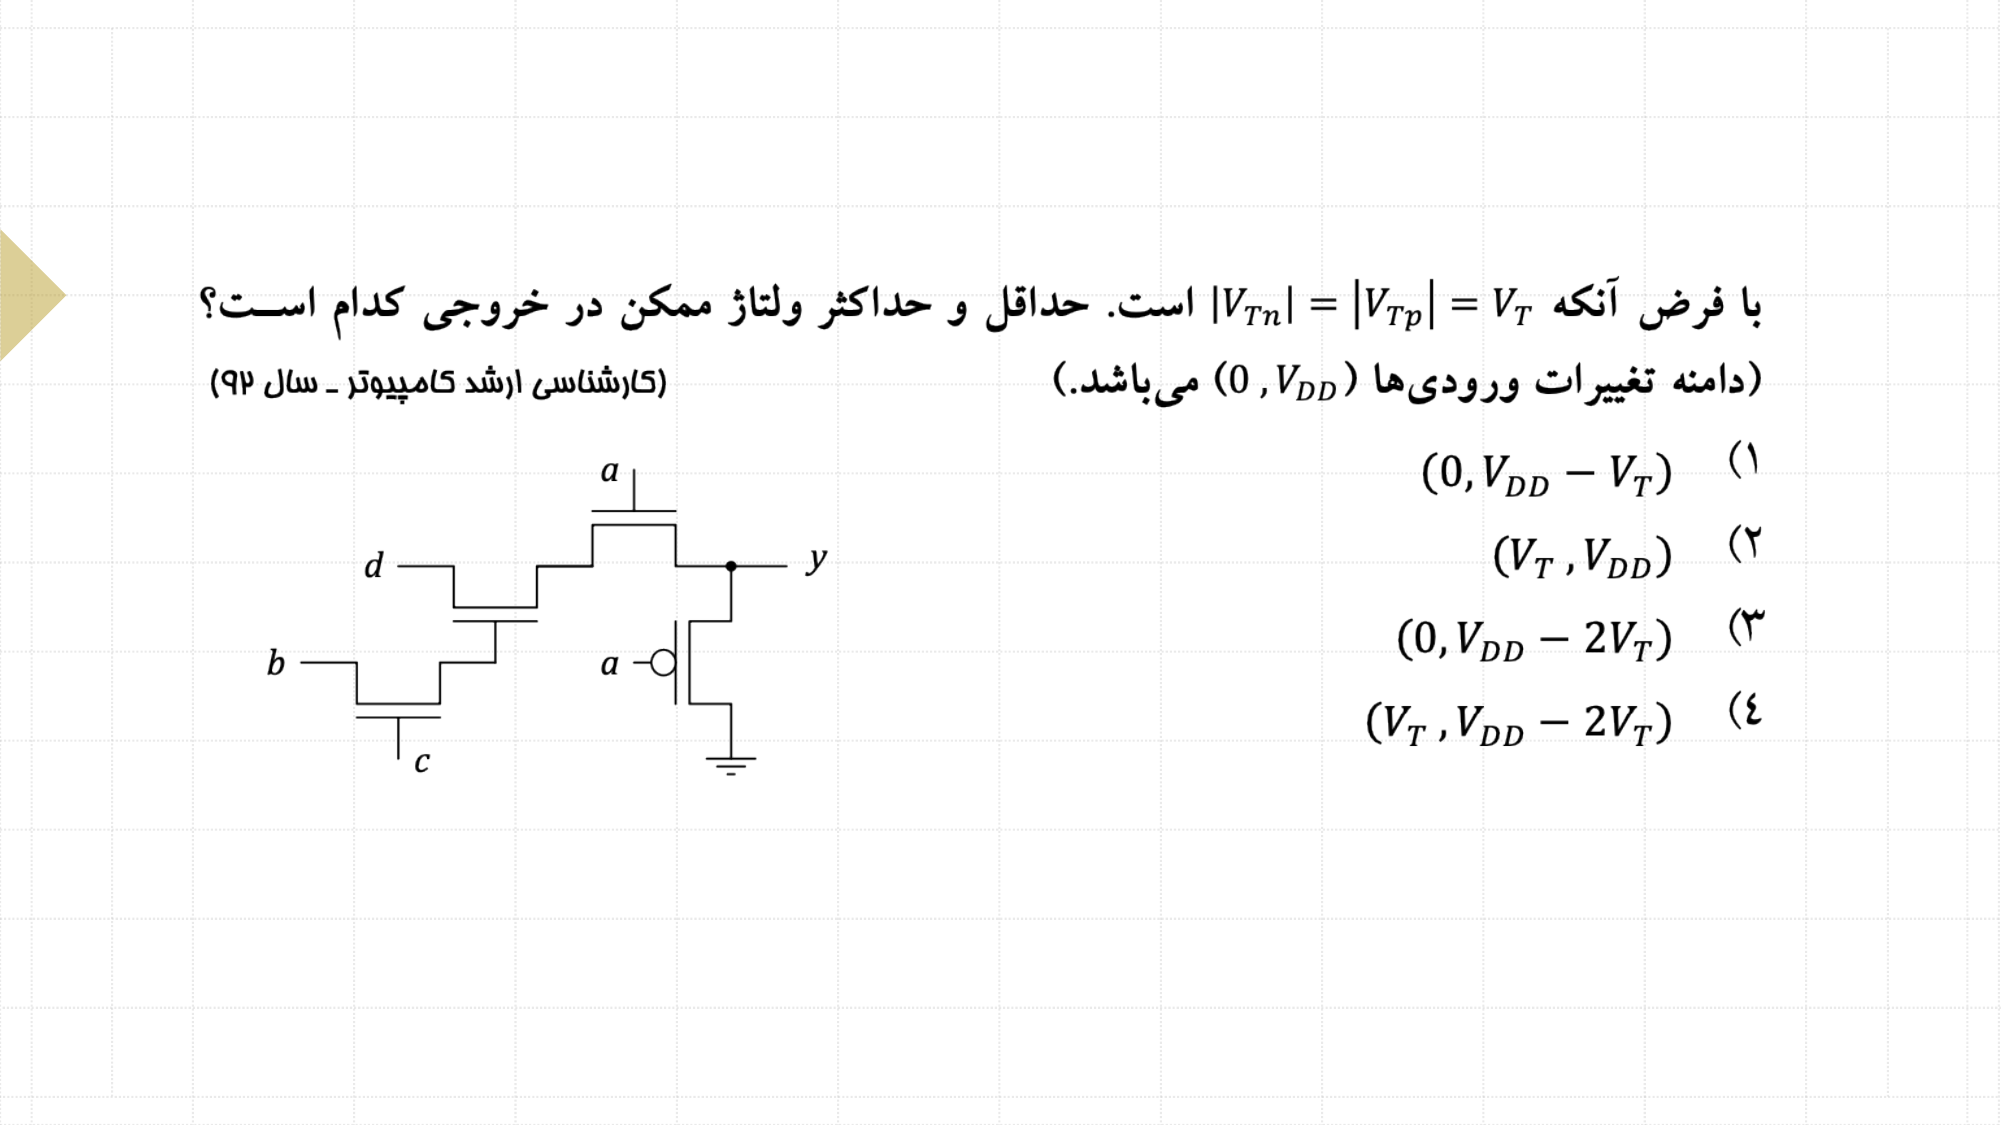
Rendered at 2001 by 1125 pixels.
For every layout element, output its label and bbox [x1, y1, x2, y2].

picture [158, 258, 1787, 819]
